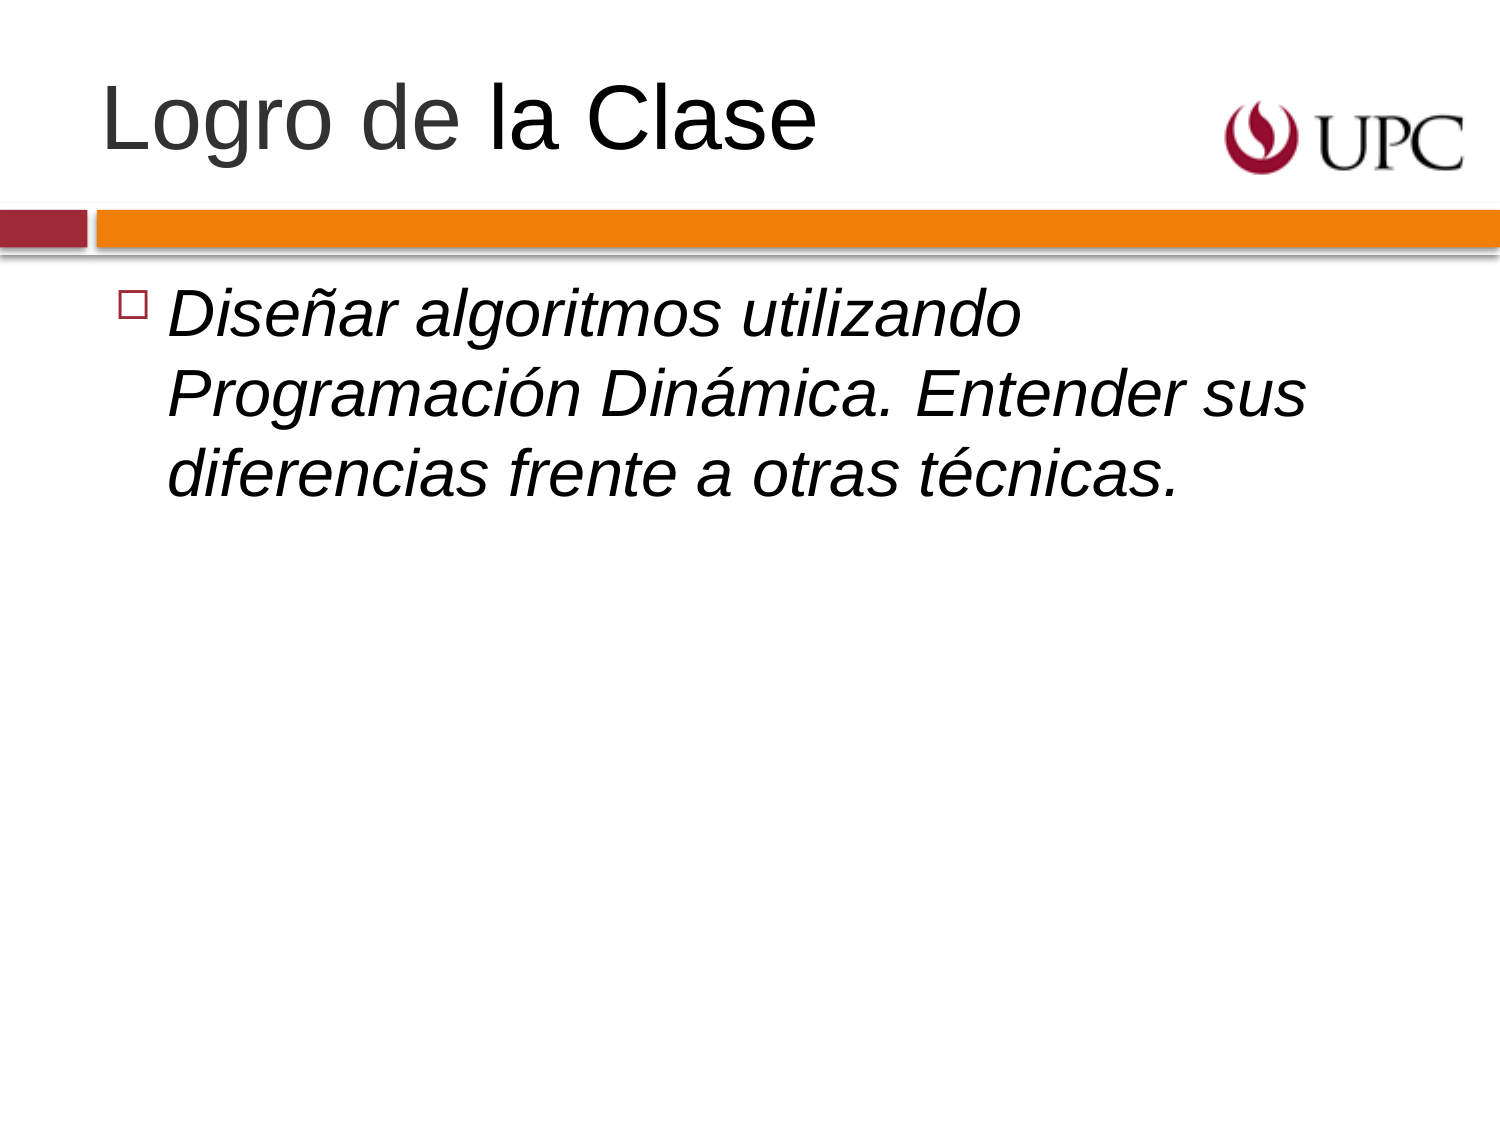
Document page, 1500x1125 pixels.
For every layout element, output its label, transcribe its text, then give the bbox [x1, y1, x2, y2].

picture [1438, 96, 1469, 179]
title Logro de la Clase [100, 37, 1438, 200]
list Diseñar algoritmos utilizando Programación Dinámica. Entender sus diferencias frente a otras técnicas. [100, 262, 1438, 1000]
